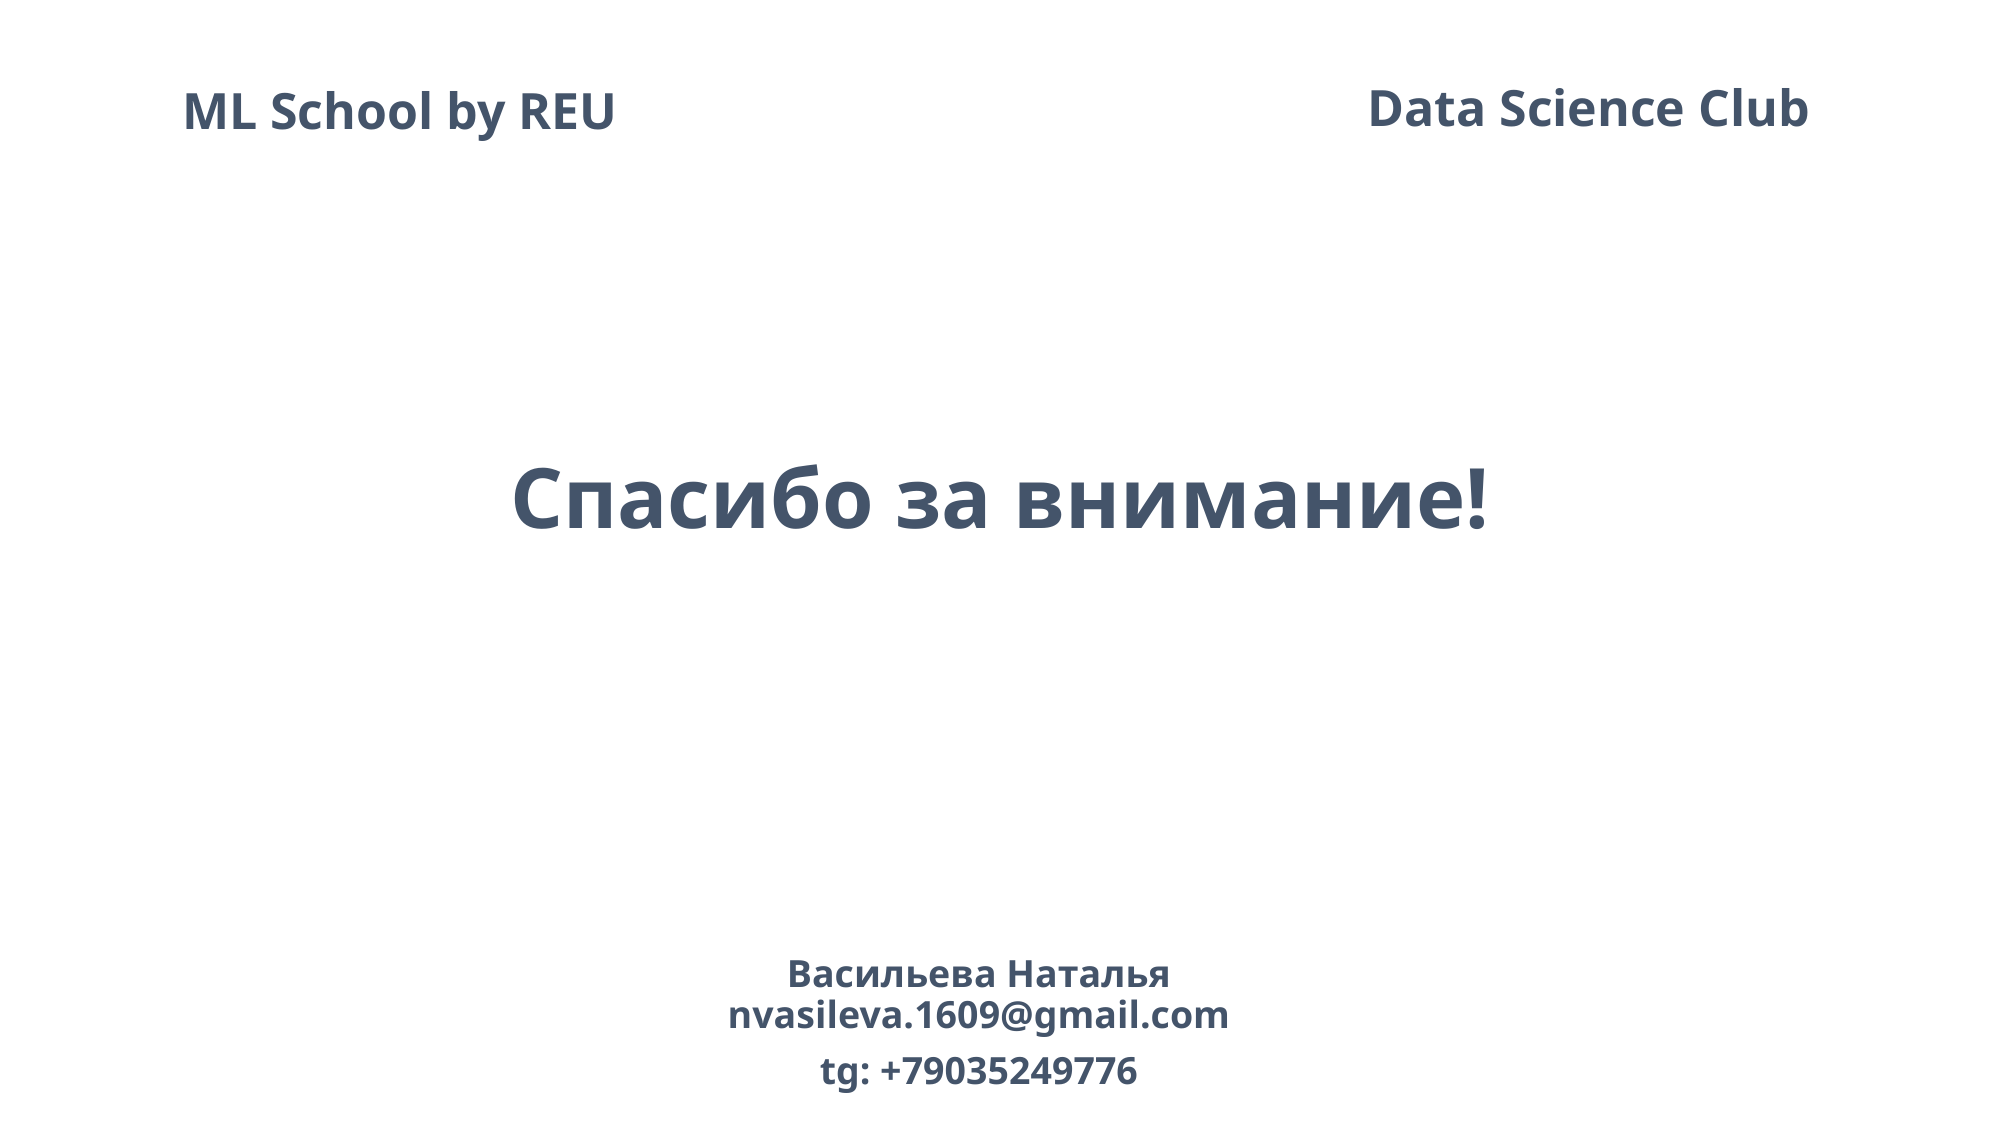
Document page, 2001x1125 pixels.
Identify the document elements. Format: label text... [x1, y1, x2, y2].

text_box Васильева Наталья nvasileva.1609@gmail.com [479, 947, 1479, 1044]
text_box Спасибо за внимание! [90, 447, 1910, 556]
text_box tg: +79035249776 [479, 1044, 1479, 1101]
text_box Data Science Club [1188, 56, 1989, 165]
text_box ML School by REU [0, 59, 800, 167]
